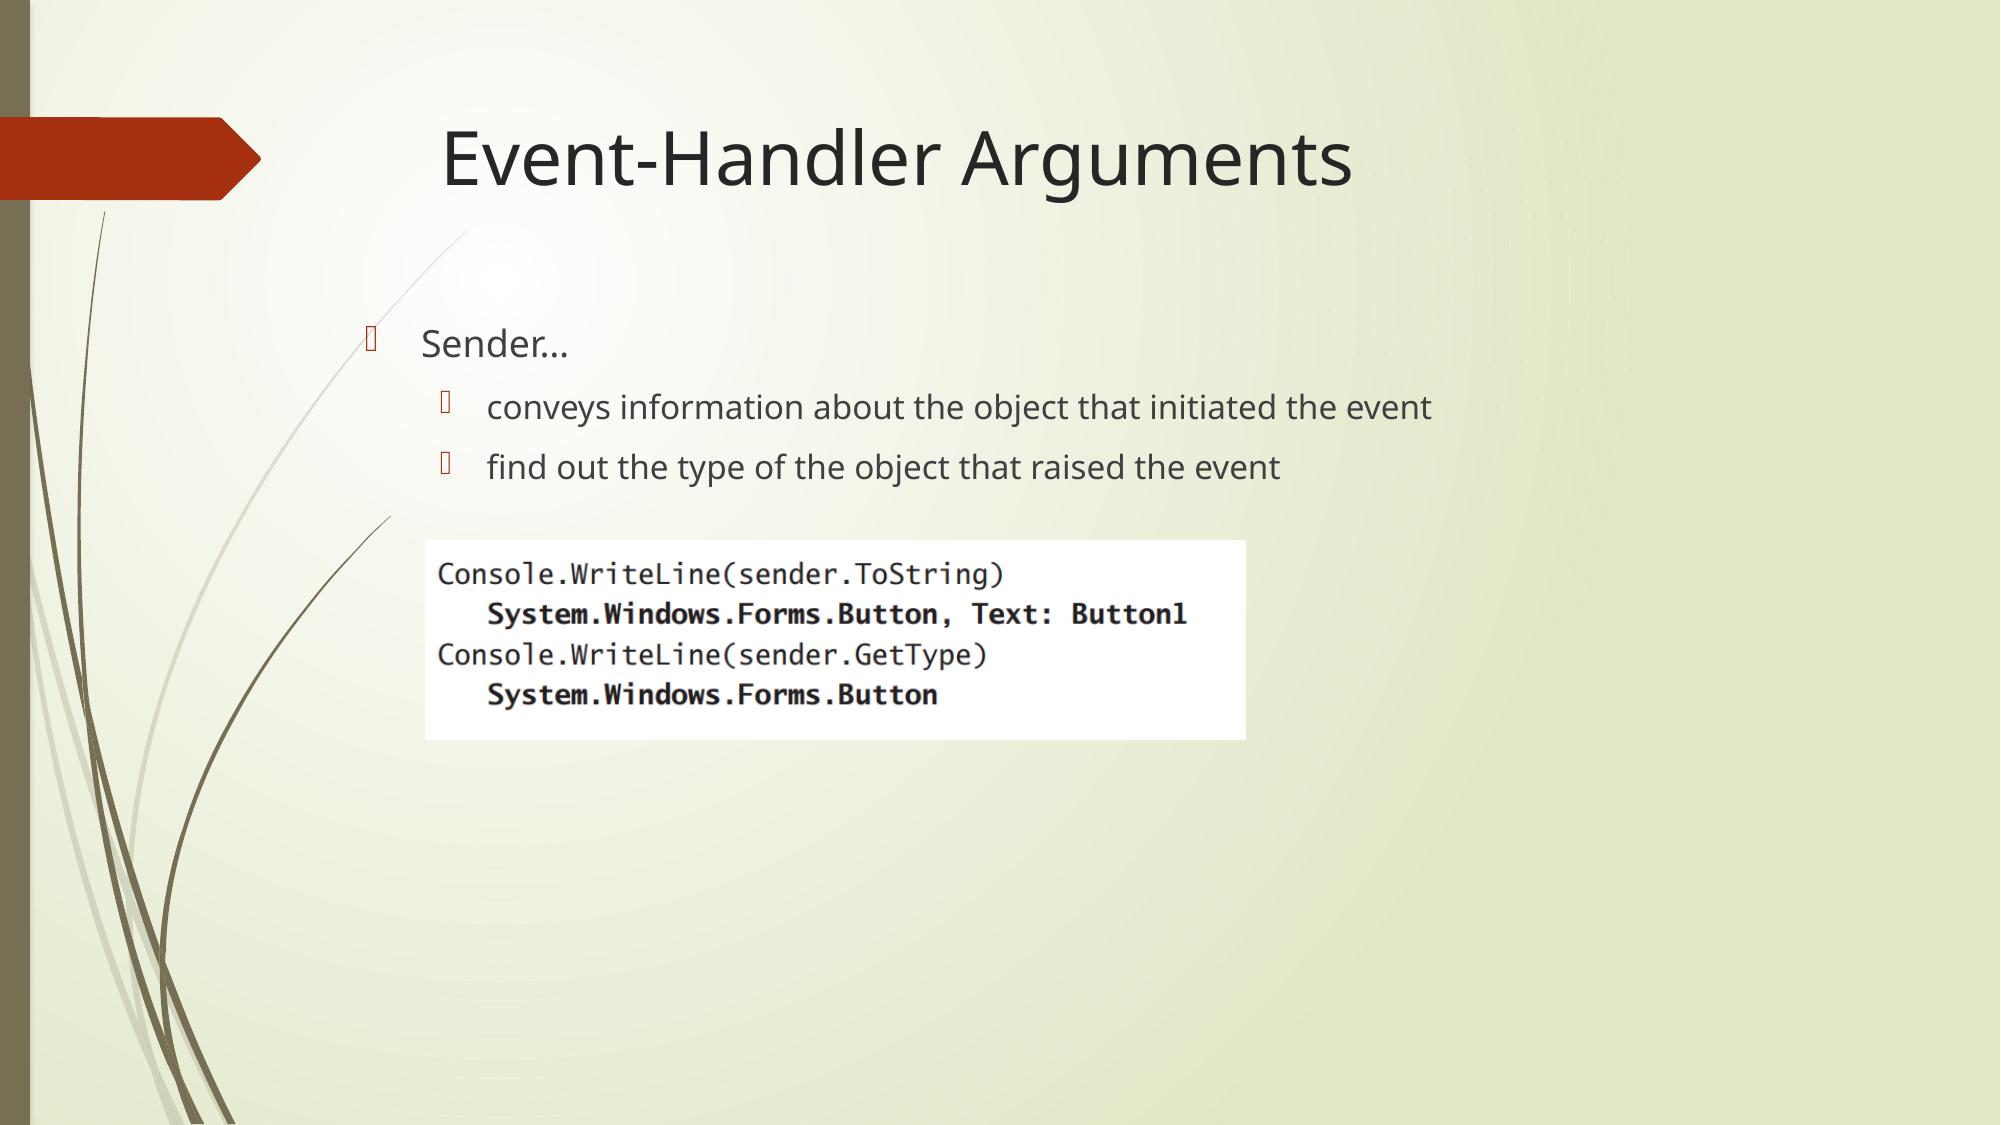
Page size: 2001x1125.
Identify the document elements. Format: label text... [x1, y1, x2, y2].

title Event-Handler Arguments [425, 102, 1888, 313]
list Sender… conveys information about the object that initiated the event find out the type of the object that raised the event [349, 312, 1813, 933]
picture [425, 539, 1246, 740]
